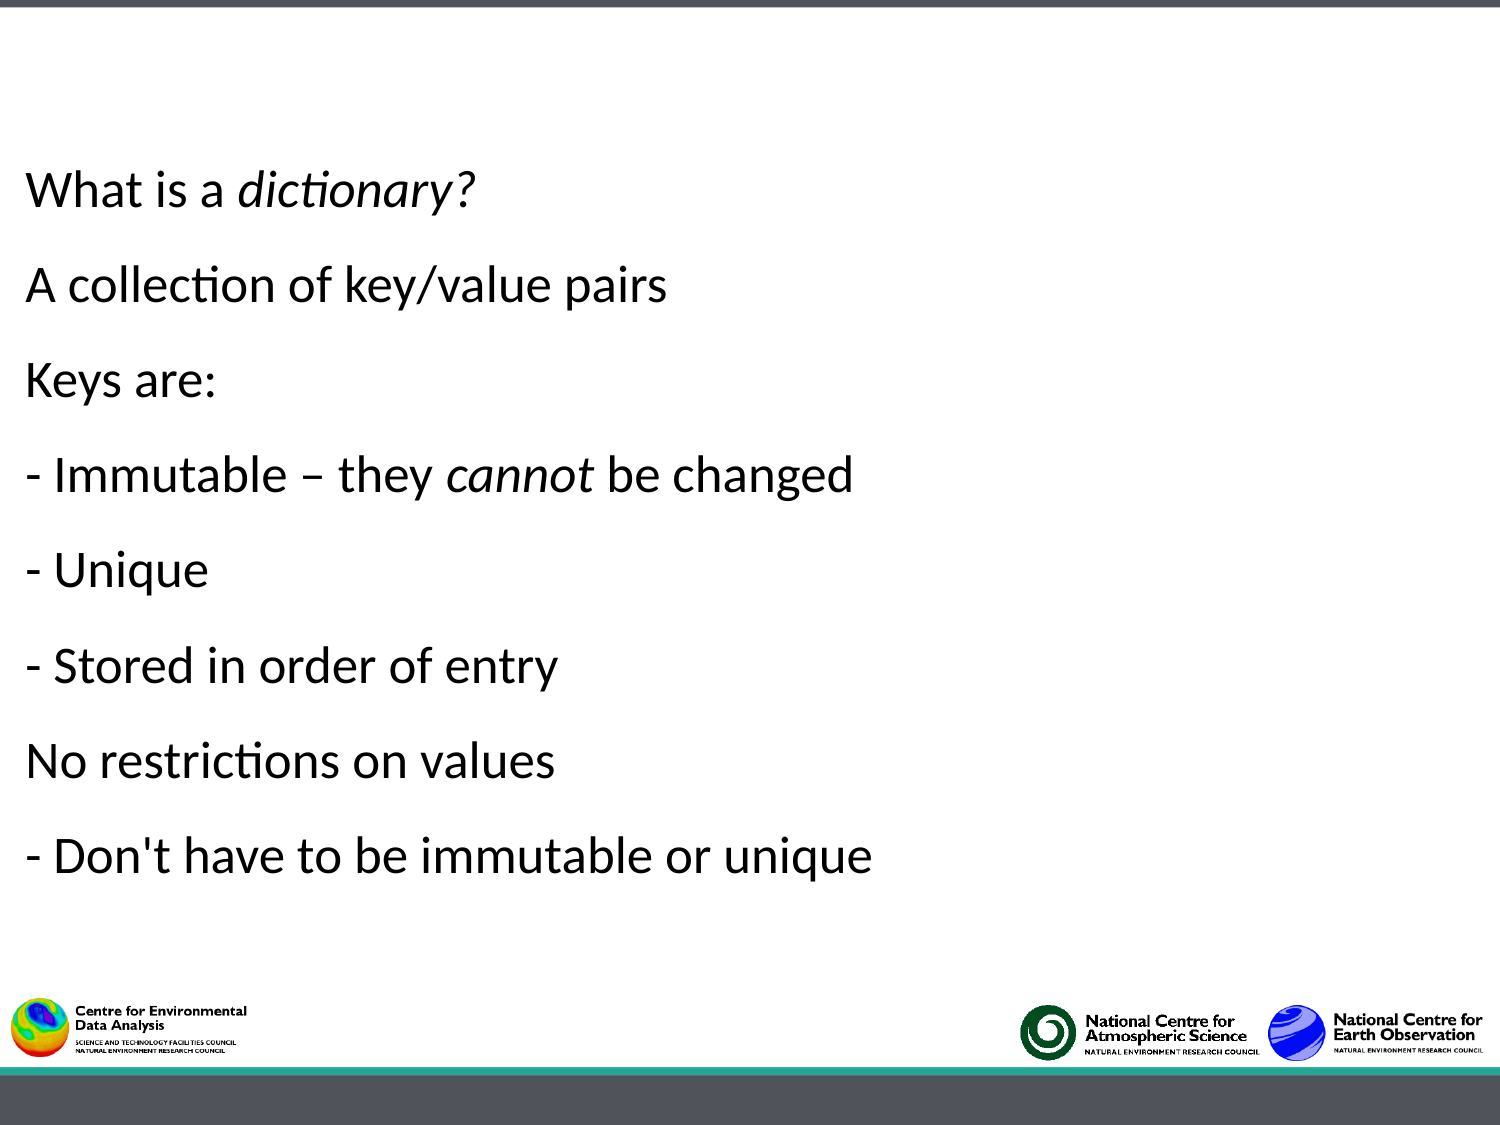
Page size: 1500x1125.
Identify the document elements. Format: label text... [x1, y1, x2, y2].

picture [0, 0, 1500, 1125]
text_box What is a dictionary? A collection of key/value pairs Keys are: - Immutable – they cannot be changed - Unique - Stored in order of entry No restrictions on values - Don't have to be immutable or unique [10, 115, 1039, 892]
